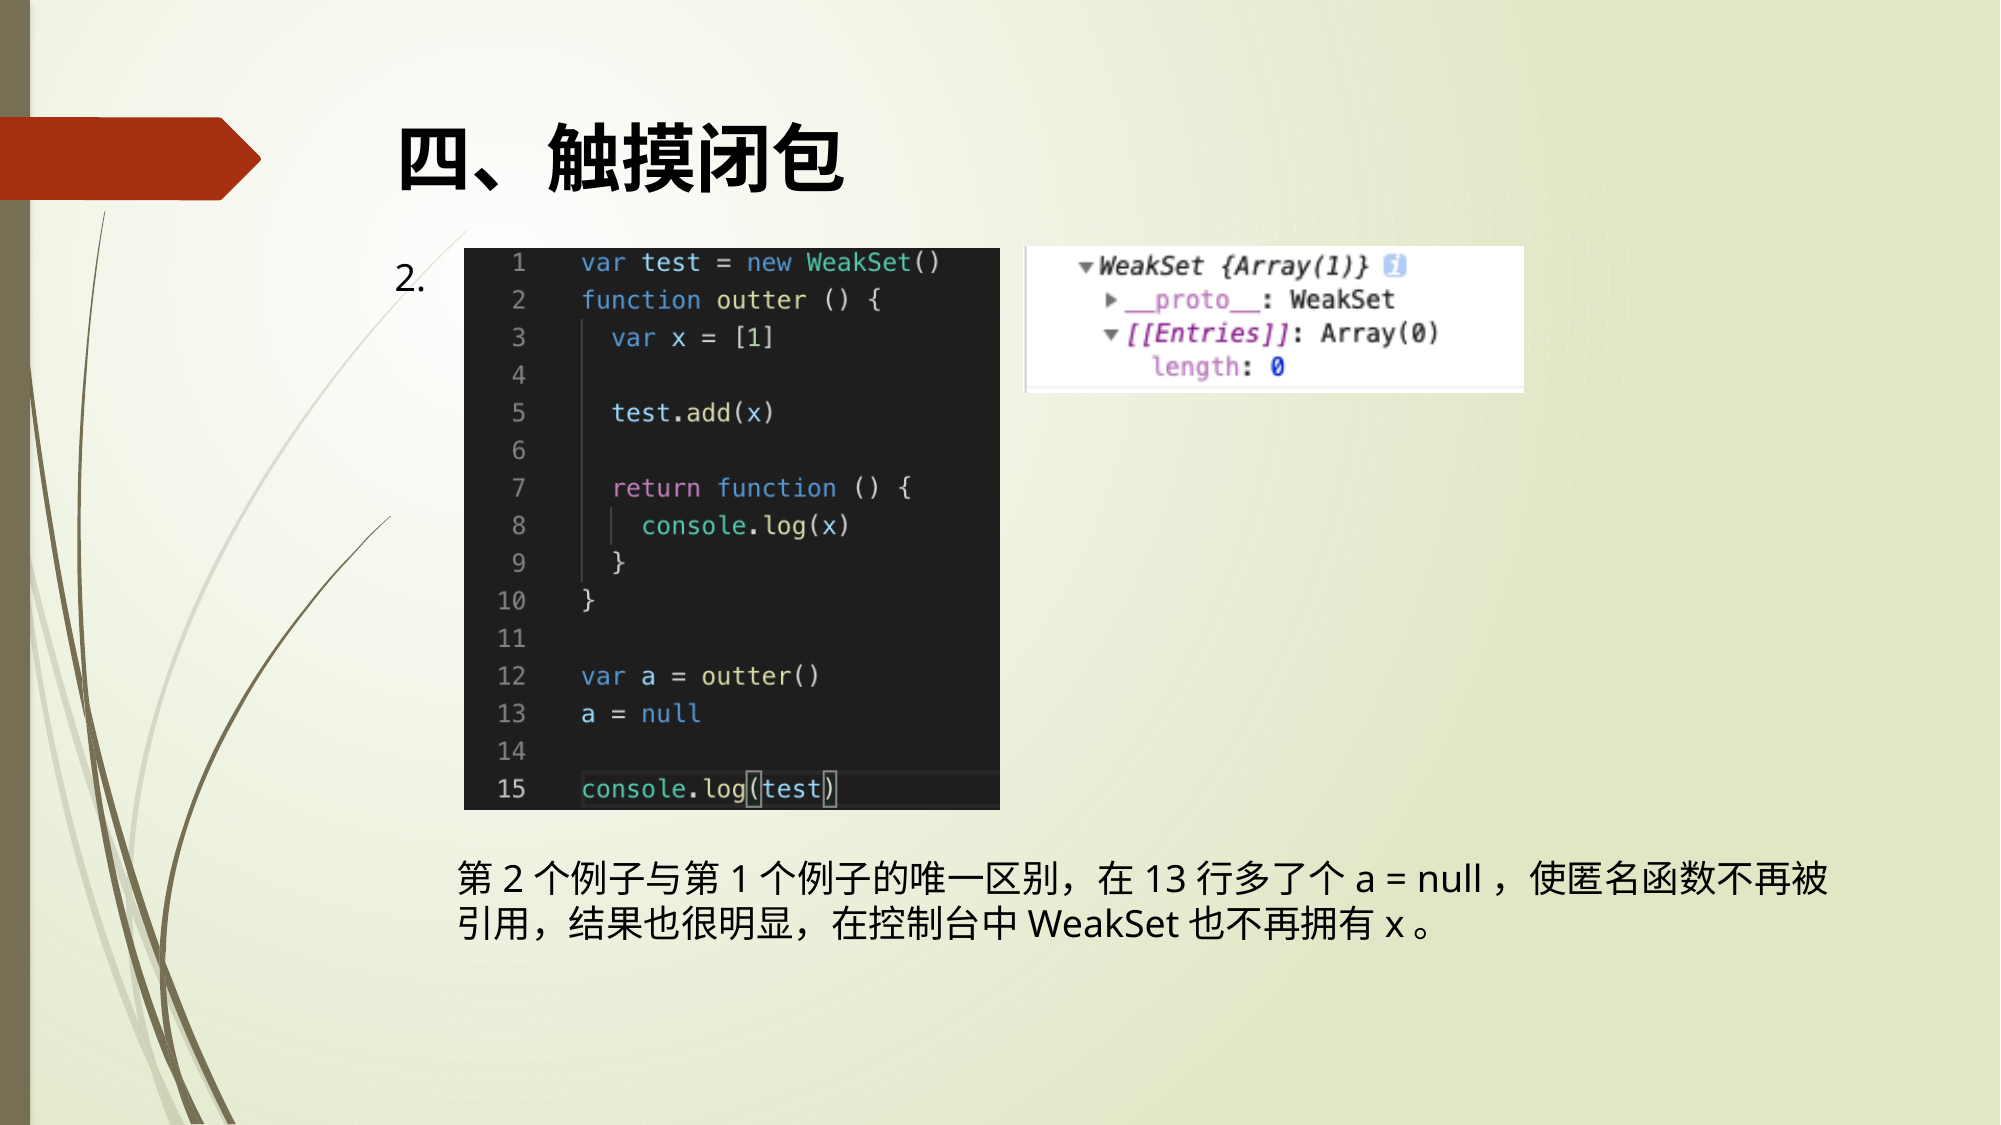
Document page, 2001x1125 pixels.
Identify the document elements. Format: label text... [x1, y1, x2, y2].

text_box 四、触摸闭包 [381, 104, 862, 209]
text_box 2. [379, 246, 442, 307]
picture [1022, 246, 1524, 393]
text_box 第2个例子与第1个例子的唯一区别，在13行多了个a = null，使匿名函数不再被引用，结果也很明显，在控制台中WeakSet也不再拥有x。 [441, 847, 1857, 953]
picture [464, 248, 1001, 810]
